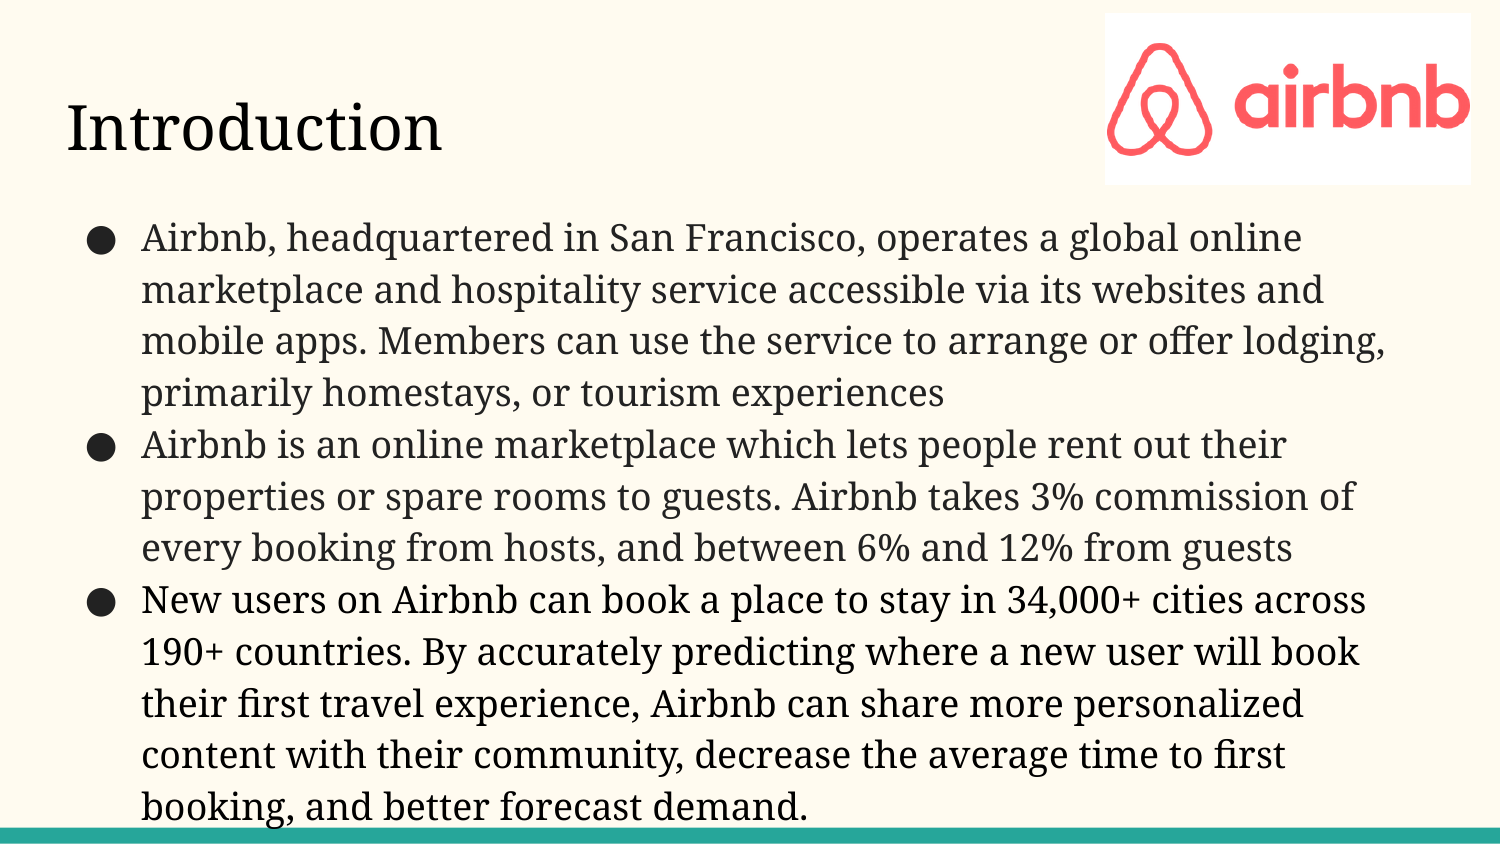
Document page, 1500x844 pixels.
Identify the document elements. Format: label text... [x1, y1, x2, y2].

title Introduction [51, 72, 785, 174]
picture [1105, 12, 1471, 185]
list A‌i‌r‌b‌n‌b‌, ‌headquartered in San Francisco, operates a global online marketplace and hospitality service accessible via its websites and mobile apps. Members can use the service to arrange or offer lodging, primarily homestays, or tourism experiences Airbnb is an online marketplace which lets people rent out their properties or spare rooms to guests. Airbnb takes 3% commission of every booking from hosts, and between 6% and 12% from guests New users on Airbnb can book a place to stay in 34,000+ cities across 190+ countries. By accurately predicting where a new user will book their first travel experience, Airbnb can share more personalized content with their community, decrease the average time to first booking, and better forecast demand. [51, 192, 1449, 804]
